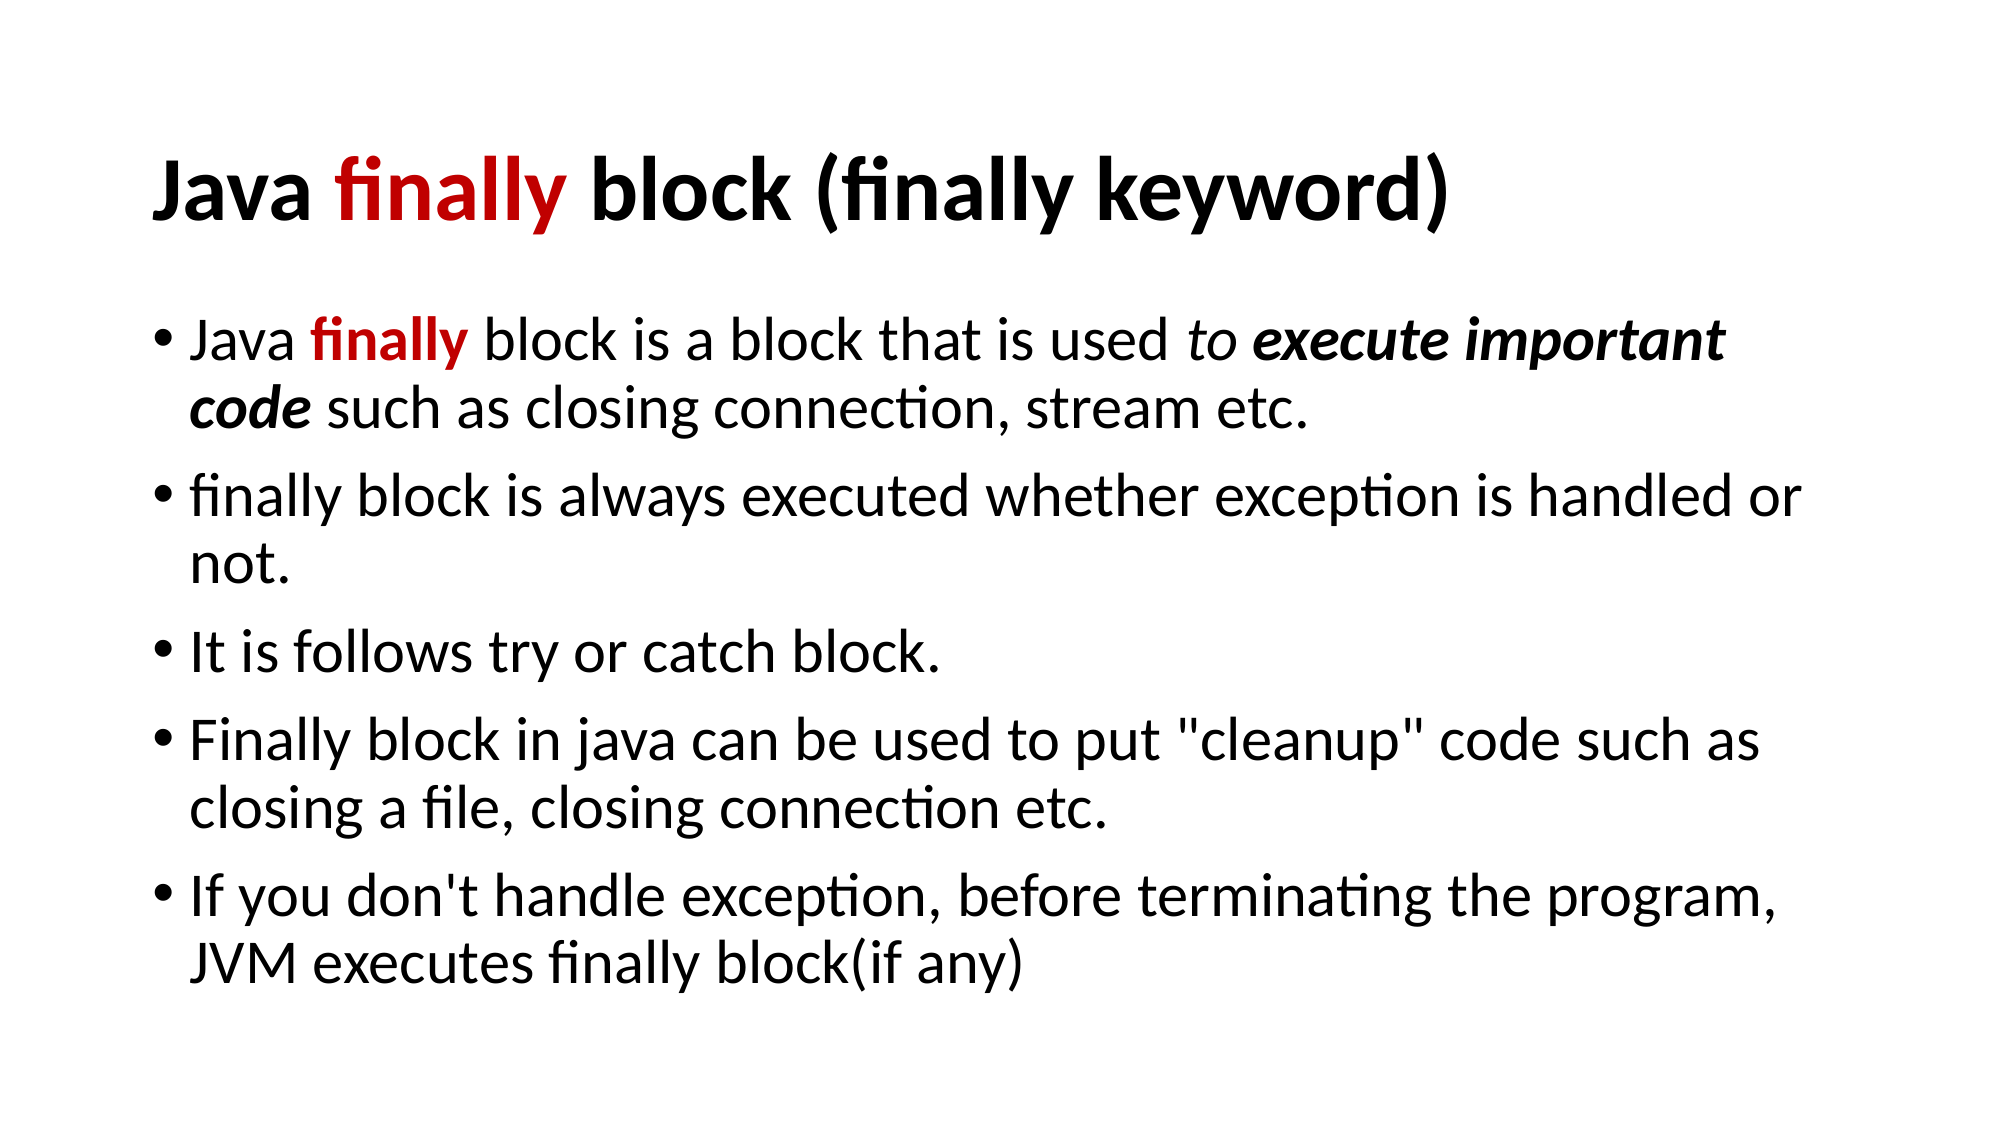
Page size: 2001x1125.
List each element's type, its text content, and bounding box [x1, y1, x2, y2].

title Java finally block (finally keyword) [137, 82, 1863, 299]
list Java finally block is a block that is used to execute important code such as closing connection, stream etc. finally block is always executed whether exception is handled or not. It is follows try or catch block. Finally block in java can be used to put "cleanup" code such as closing a file, closing connection etc. If you don't handle exception, before terminating the program, JVM executes finally block(if any) [137, 299, 1863, 1040]
